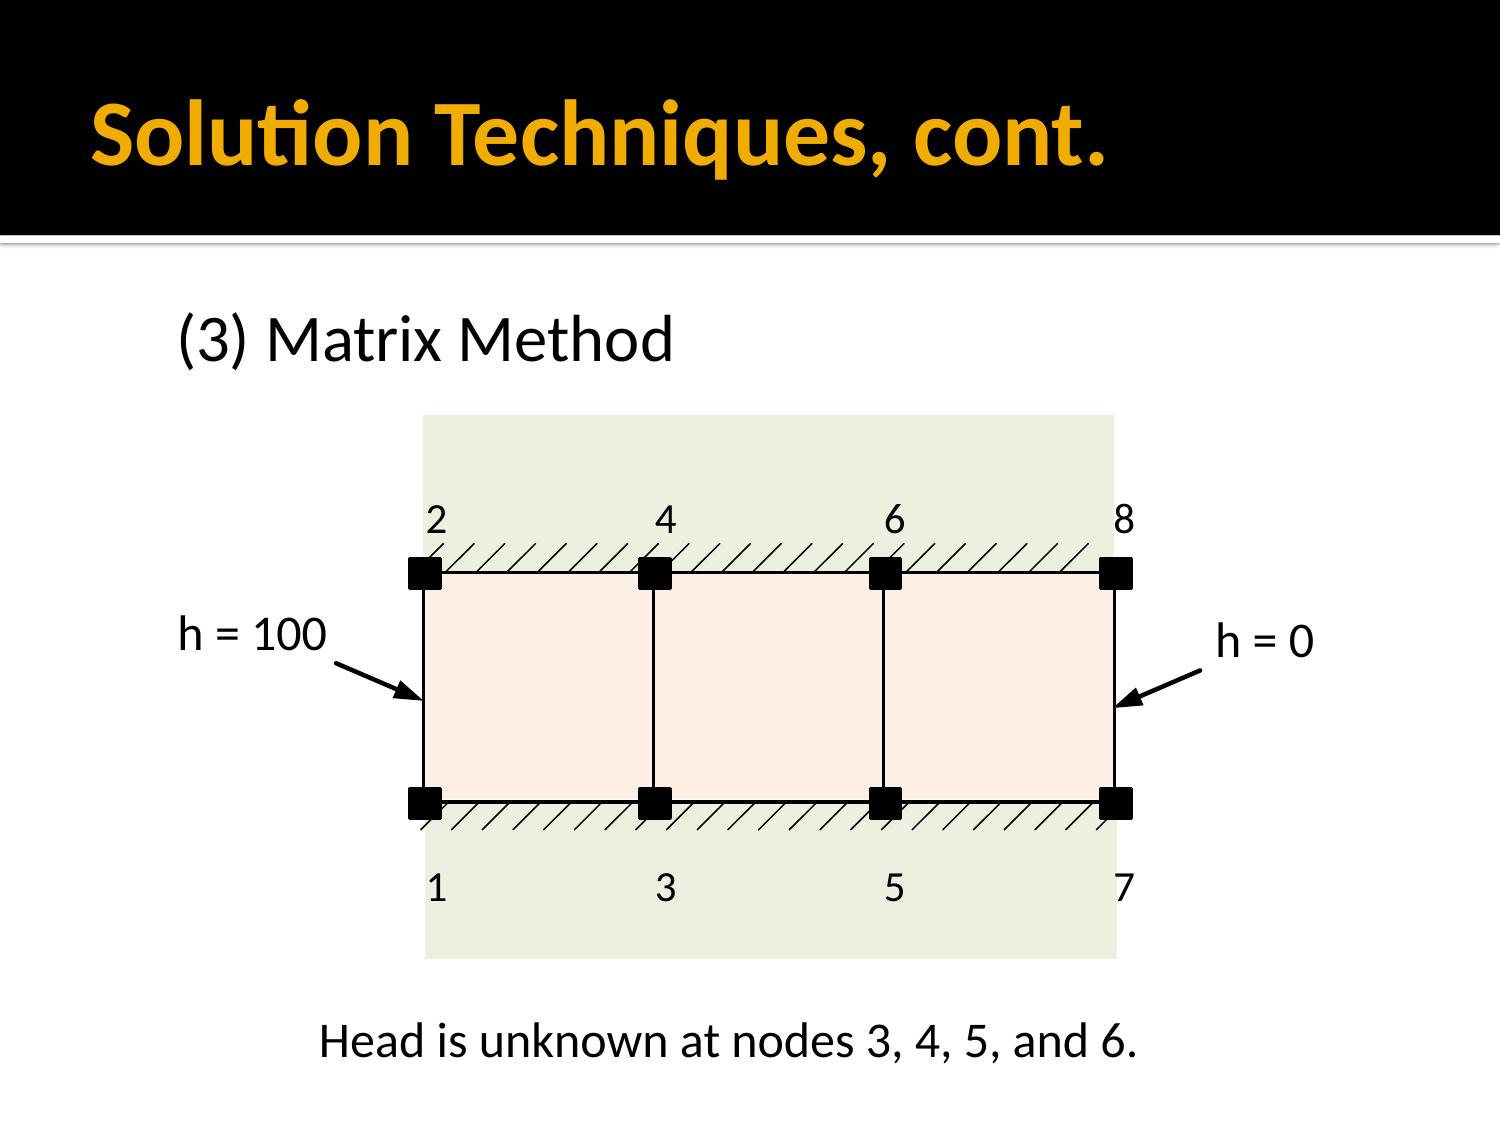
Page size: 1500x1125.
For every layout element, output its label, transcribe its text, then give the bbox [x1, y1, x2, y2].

text_box (3) Matrix Method [161, 287, 706, 383]
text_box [174, 412, 1317, 961]
text_box Head is unknown at nodes 3, 4, 5, and 6. [304, 1000, 1165, 1076]
title Solution Techniques, cont. [75, 24, 1425, 231]
